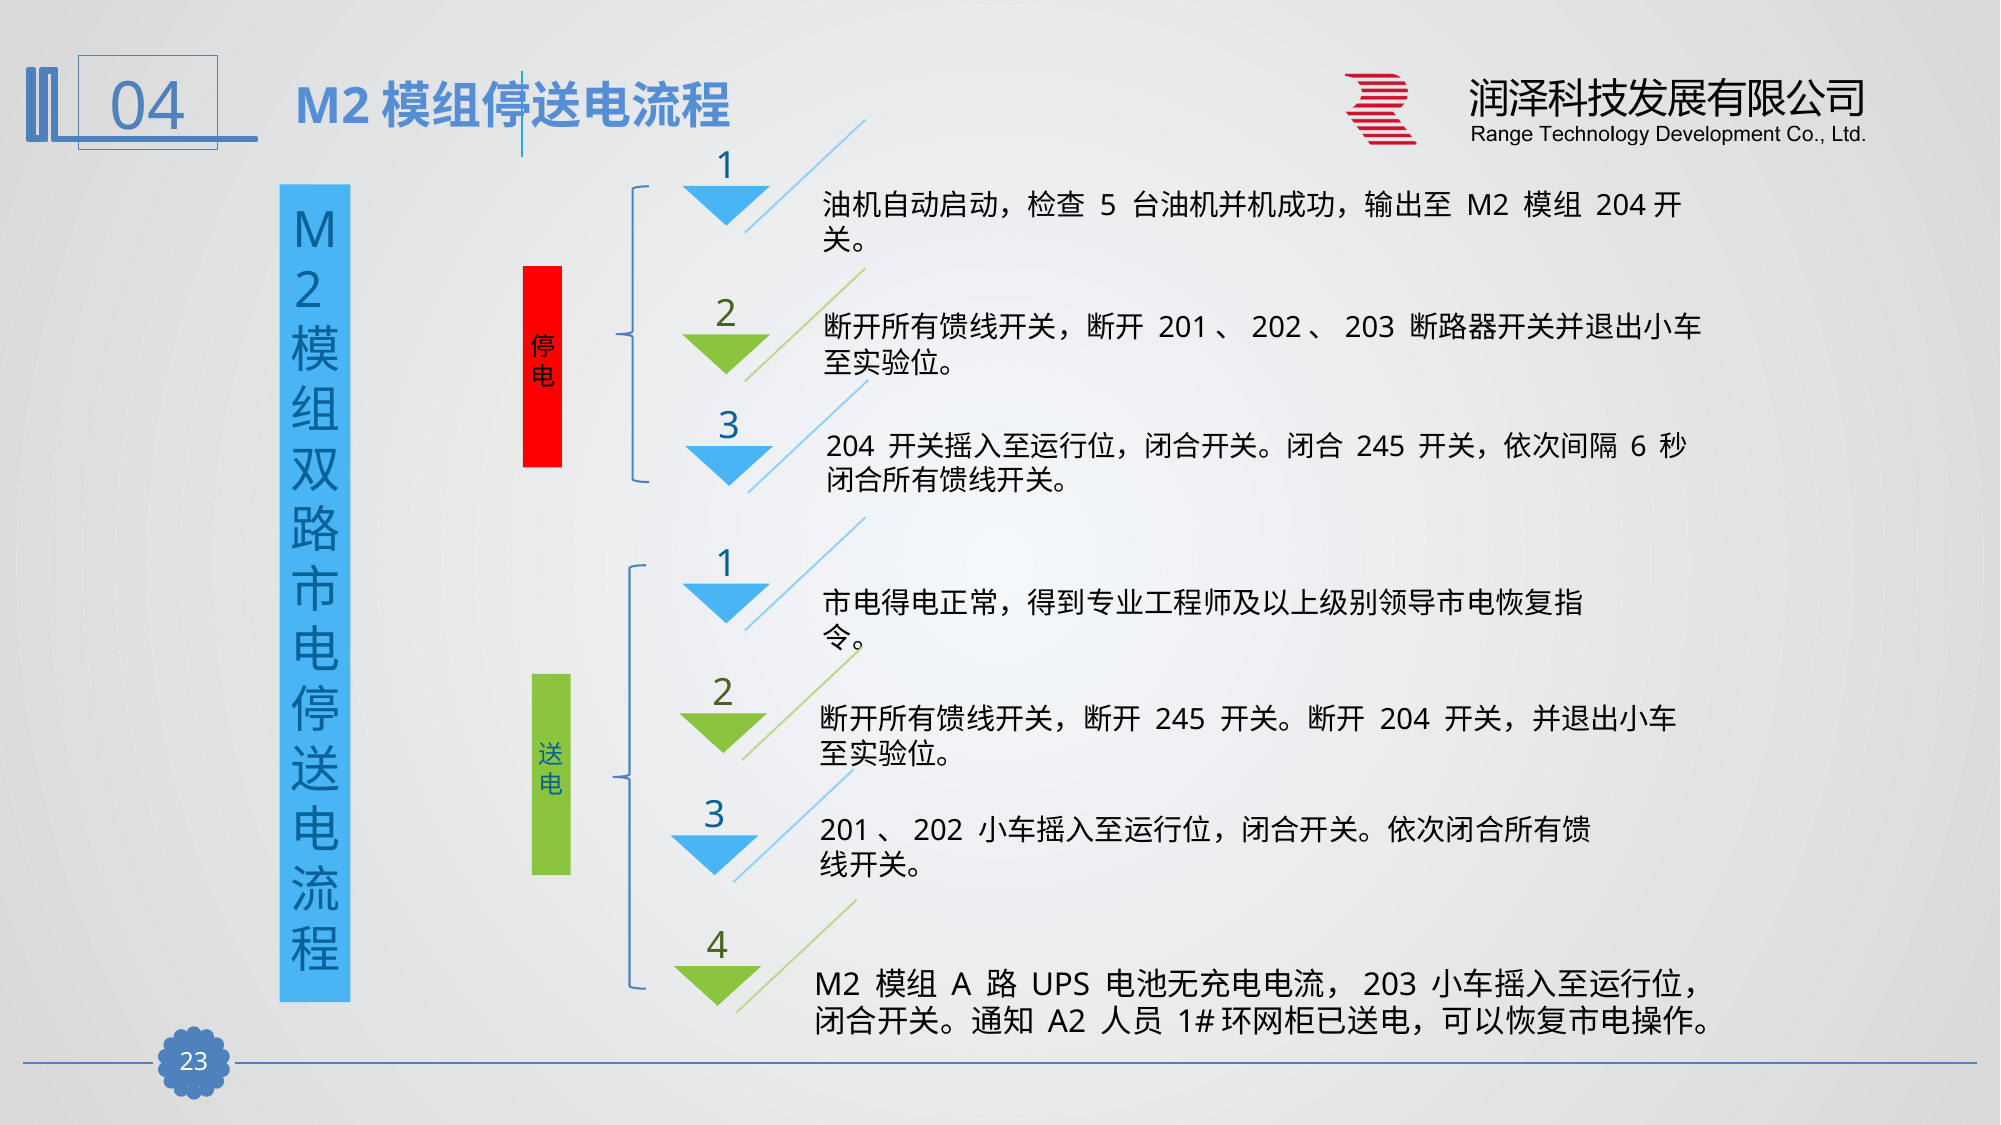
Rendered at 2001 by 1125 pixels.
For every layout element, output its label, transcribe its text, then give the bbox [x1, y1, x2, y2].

text_box [615, 185, 649, 484]
text_box [612, 564, 646, 990]
text_box 送电 [531, 673, 571, 876]
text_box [678, 243, 1719, 407]
slide_number 22 [169, 1039, 218, 1086]
text_box M2 模组 双 路市电停送电流程 [279, 184, 351, 1003]
picture [1316, 37, 1908, 173]
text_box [675, 622, 1716, 801]
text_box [681, 354, 1722, 505]
text_box 停电 [522, 266, 562, 468]
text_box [678, 492, 1719, 671]
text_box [667, 744, 1708, 894]
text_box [678, 94, 1719, 243]
text_box M2模组停送电流程 [279, 66, 1733, 142]
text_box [670, 874, 1711, 1053]
